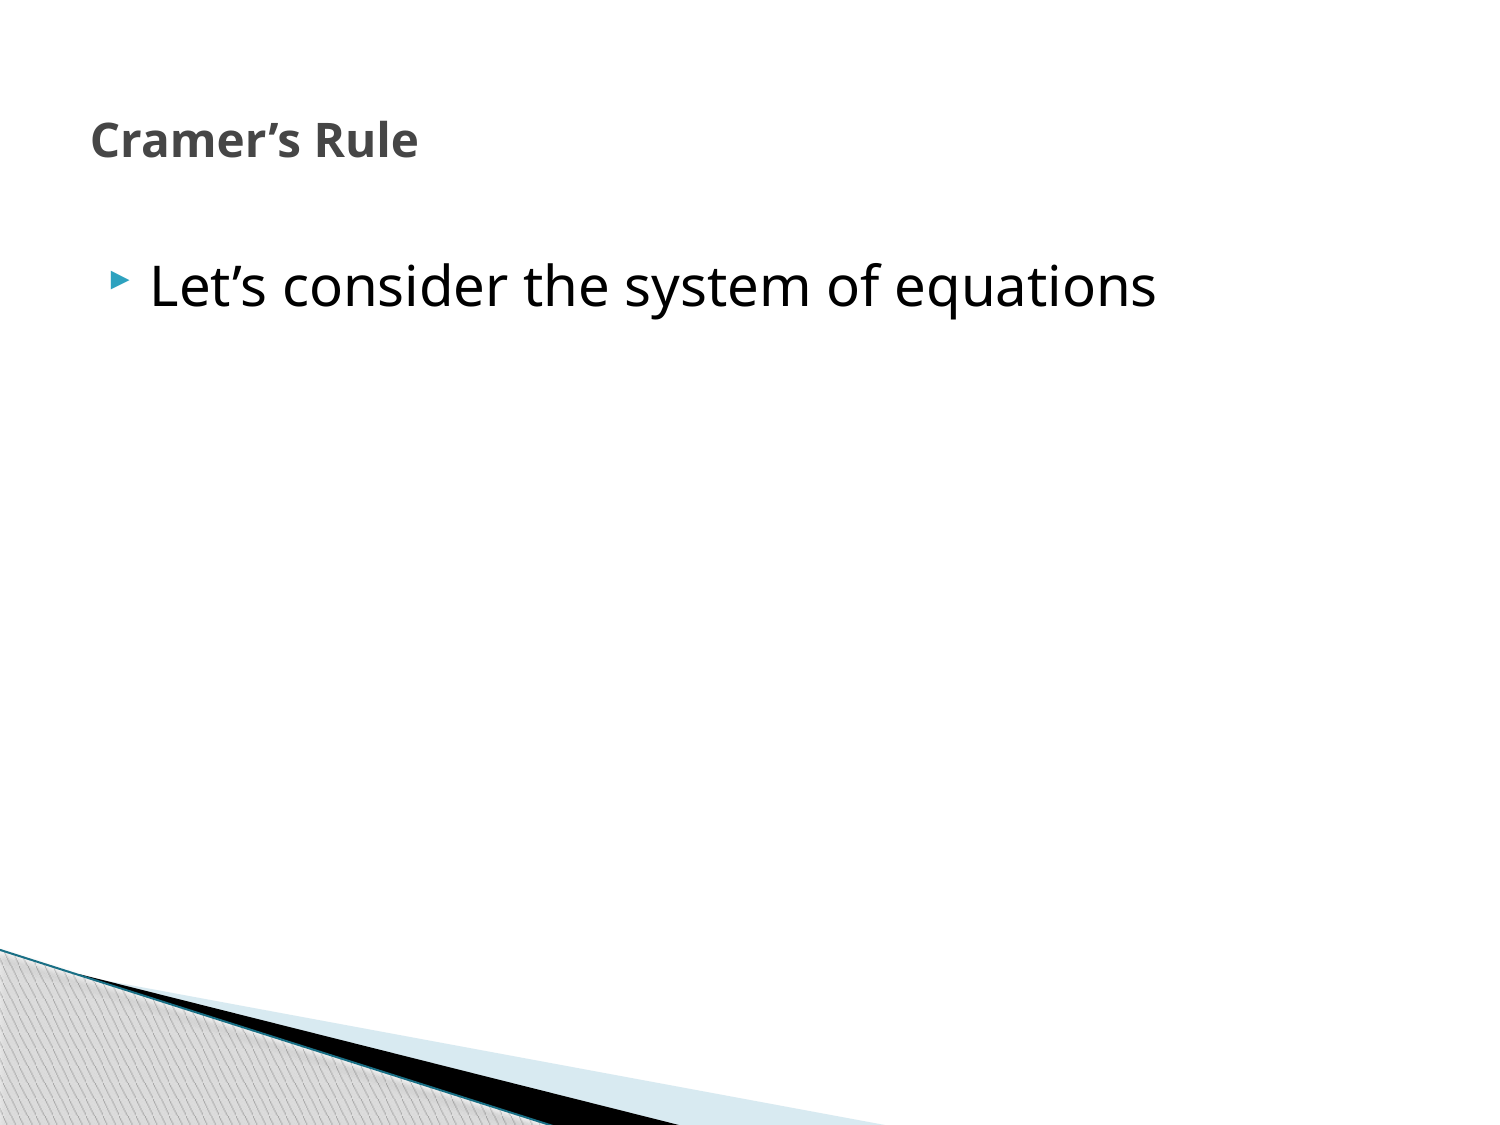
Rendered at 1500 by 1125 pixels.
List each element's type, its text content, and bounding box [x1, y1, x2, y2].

title Cramer’s Rule [75, 45, 1425, 233]
